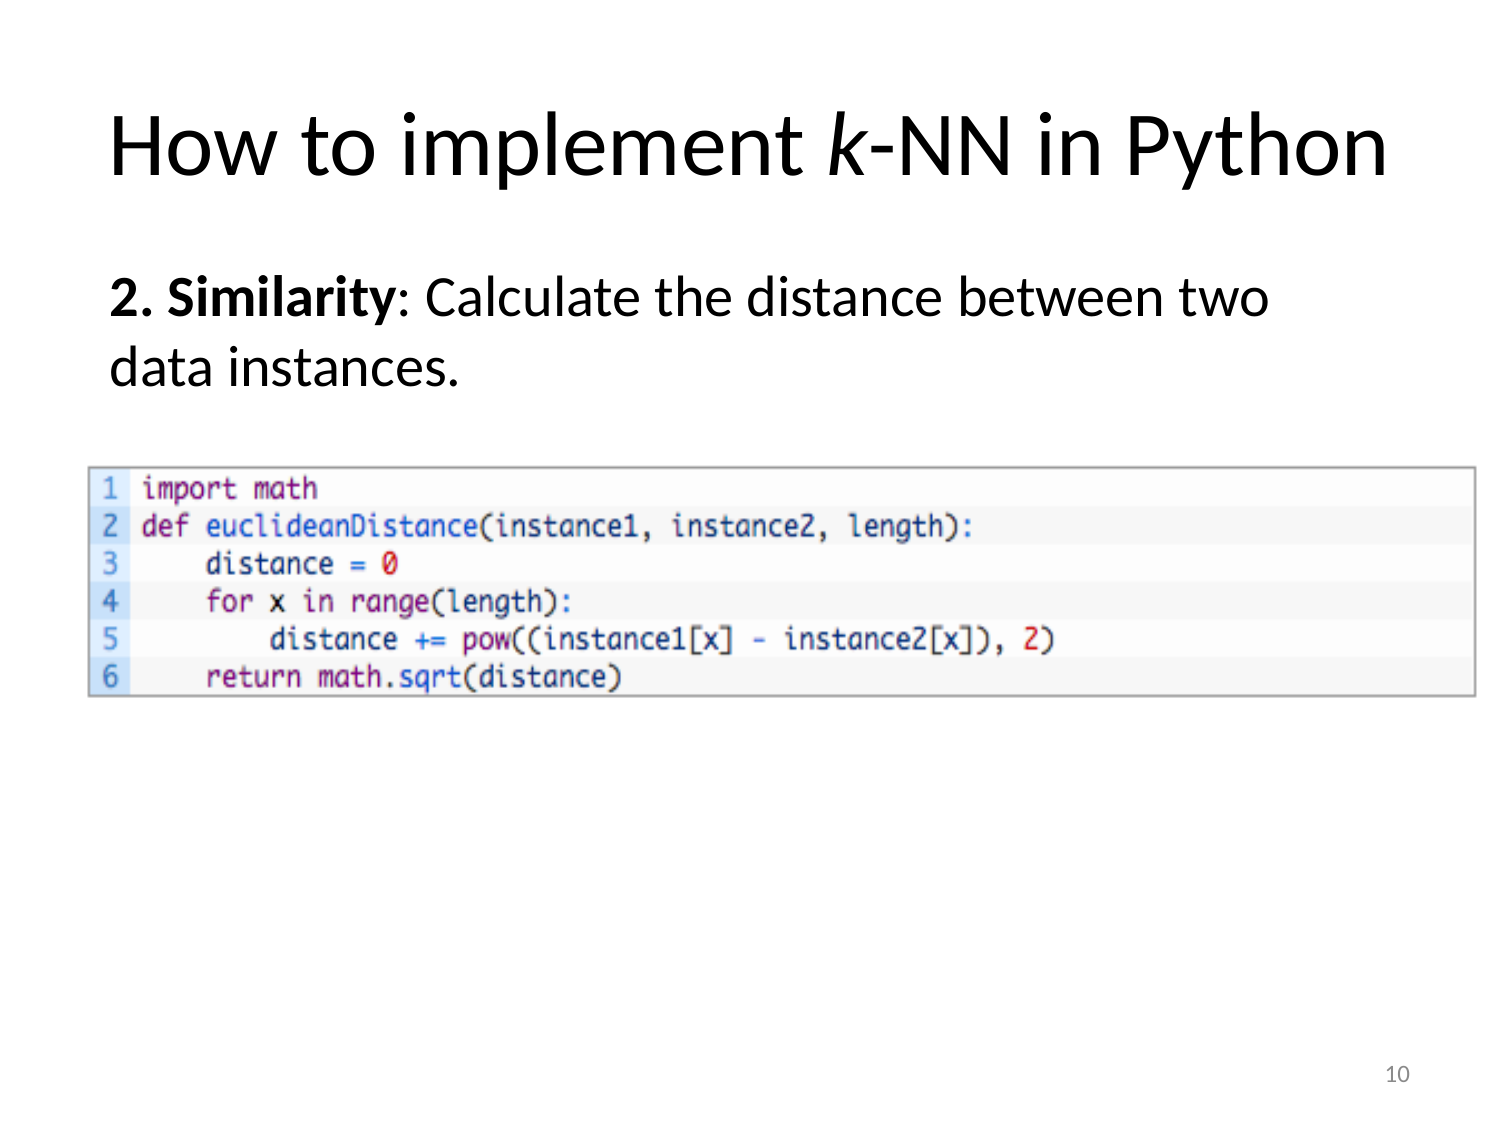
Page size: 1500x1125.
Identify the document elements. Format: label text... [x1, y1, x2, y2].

slide_number 10 [1074, 1042, 1425, 1103]
picture [74, 457, 1488, 713]
text_box 2. Similarity: Calculate the distance between two data instances. [94, 250, 1393, 406]
title How to implement k-NN in Python [75, 45, 1425, 233]
